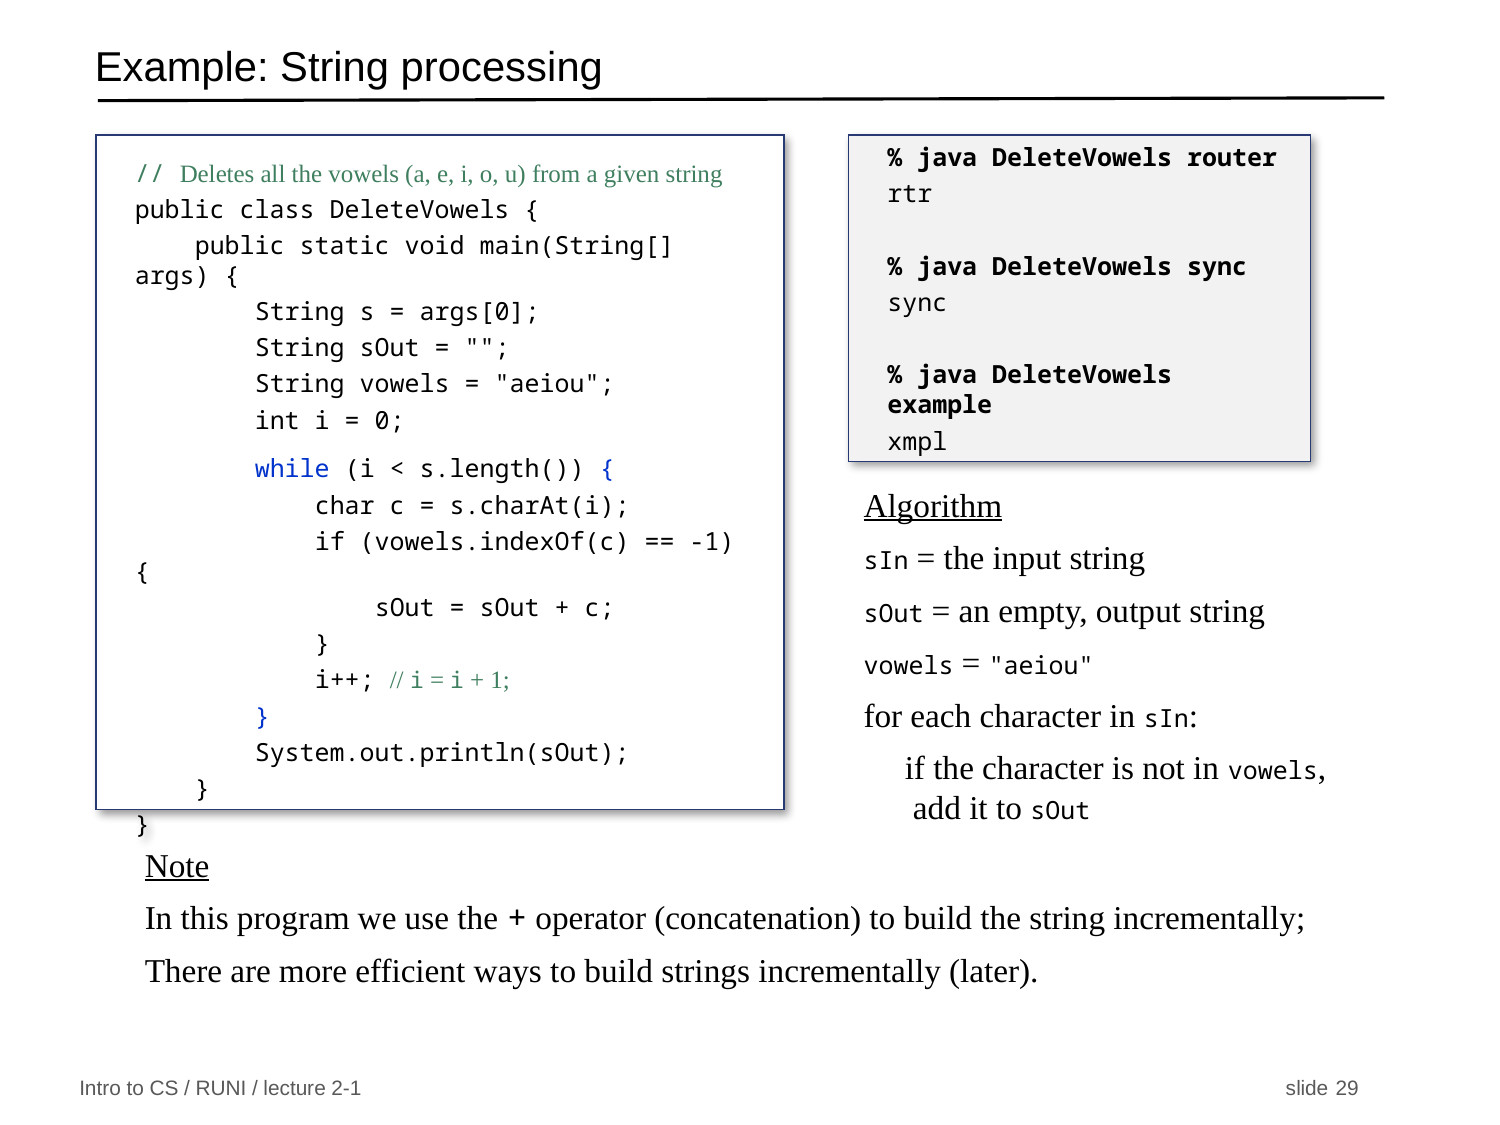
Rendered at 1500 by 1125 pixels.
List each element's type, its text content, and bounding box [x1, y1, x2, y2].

text_box Algorithm sIn = the input string sOut = an empty, output string vowels = "aeiou" for each character in sIn: if the character is not in vowels, add it to sOut [848, 476, 1371, 836]
text_box % java DeleteVowels router rtr % java DeleteVowels sync sync % java DeleteVowels example xmpl [848, 135, 1311, 462]
title Example: String processing [79, 33, 1371, 109]
text_box Note In this program we use the + operator (concatenation) to build the string incrementally; There are more efficient ways to build strings incrementally (later). [129, 836, 1371, 1024]
text_box // Deletes all the vowels (a, e, i, o, u) from a given string public class DeleteVowels { public static void main(String[] args) { String s = args[0]; String sOut = ""; String vowels = "aeiou"; int i = 0; while (i < s.length()) { char c = s.charAt(i); if (vowels.indexOf(c) == -1) { sOut = sOut + c; } i++; // i = i + 1; } System.out.println(sOut); } } [95, 135, 784, 810]
